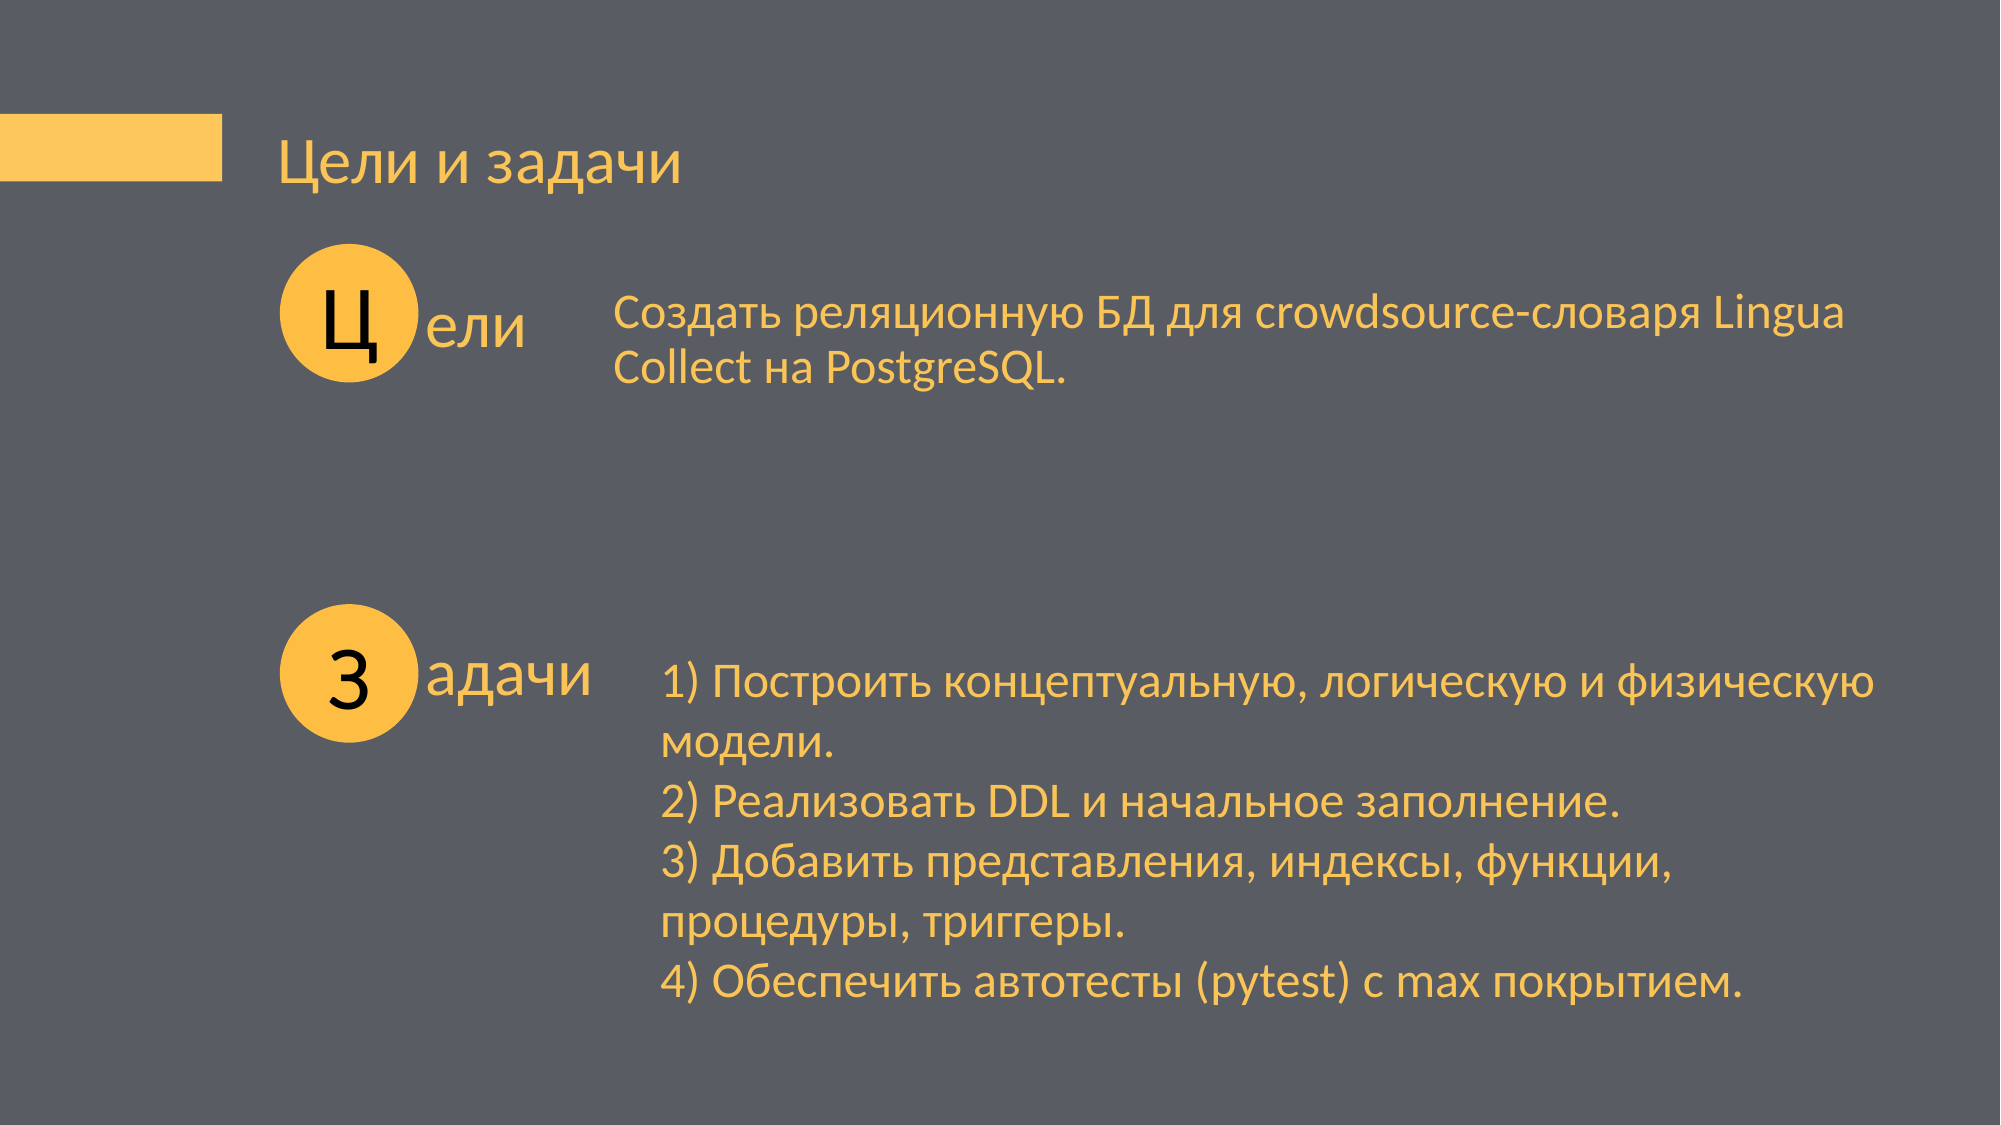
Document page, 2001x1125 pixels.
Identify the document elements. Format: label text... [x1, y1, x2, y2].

text_box [0, 113, 223, 182]
text_box ели [419, 282, 673, 372]
text_box 1) Построить концептуальную, логическую и физическую модели. 2) Реализовать DDL и начальное заполнение. 3) Добавить представления, индексы, функции, процедуры, триггеры. 4) Обеспечить автотесты (pytest) c max покрытием. [645, 640, 1935, 1003]
text_box Цели и задачи [262, 108, 1461, 199]
text_box адачи [419, 630, 673, 720]
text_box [279, 604, 419, 743]
text_box Создать реляционную БД для crowdsource-словаря Lingua Collect на PostgreSQL. [598, 278, 1900, 369]
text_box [279, 243, 419, 383]
